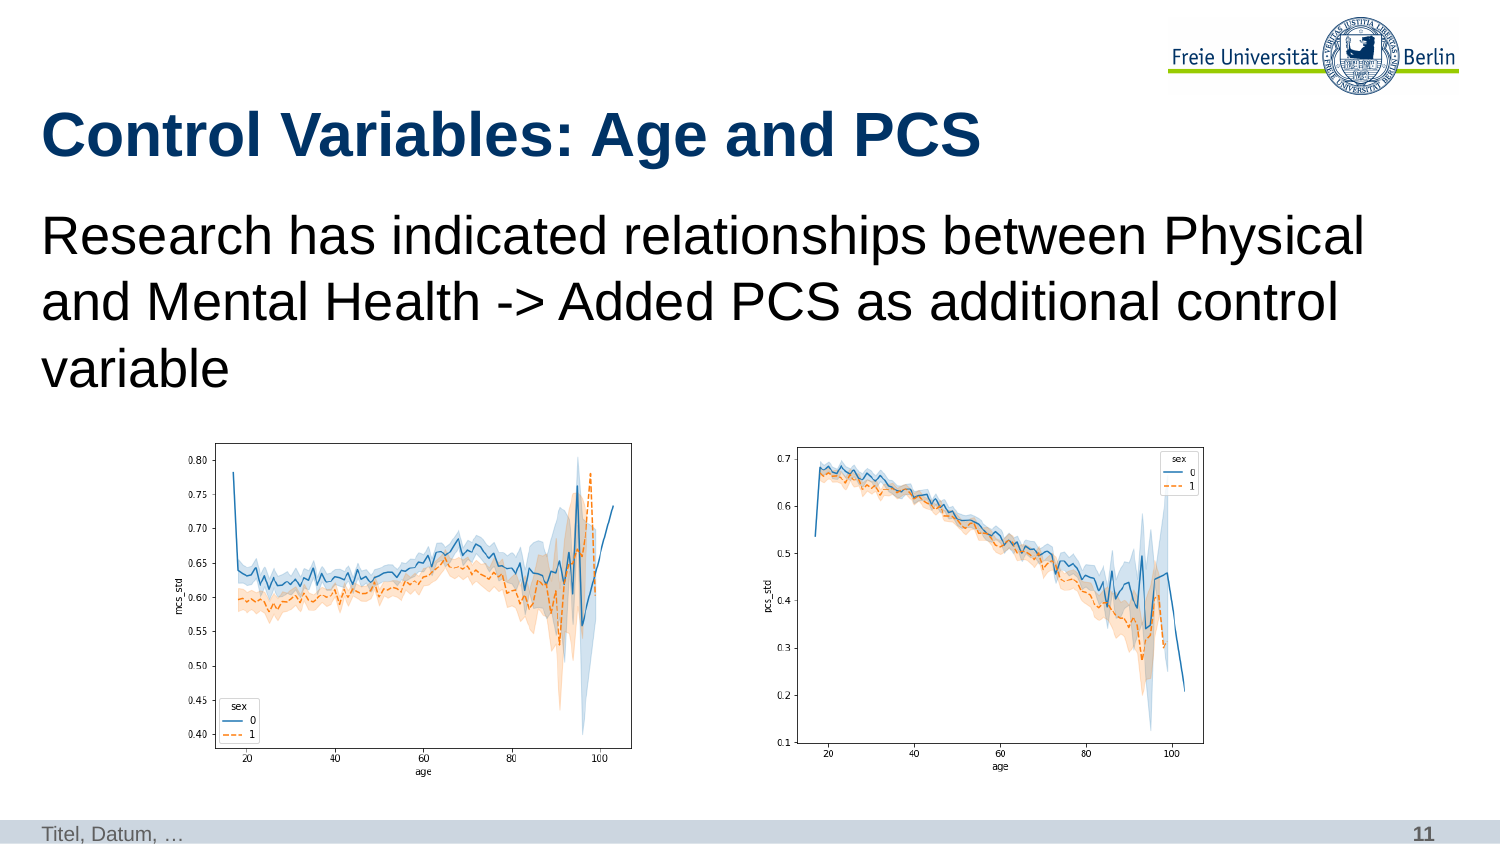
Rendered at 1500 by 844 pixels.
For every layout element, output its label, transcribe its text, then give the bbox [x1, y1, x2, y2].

picture [731, 399, 1255, 792]
picture [146, 394, 686, 798]
picture [1168, 17, 1459, 95]
footer Titel, Datum, … [40, 812, 1022, 843]
list Research has indicated relationships between Physical and Mental Health -> Added PCS as additional control variable [40, 198, 1460, 798]
title Control Variables: Age and PCS [40, 116, 1460, 170]
